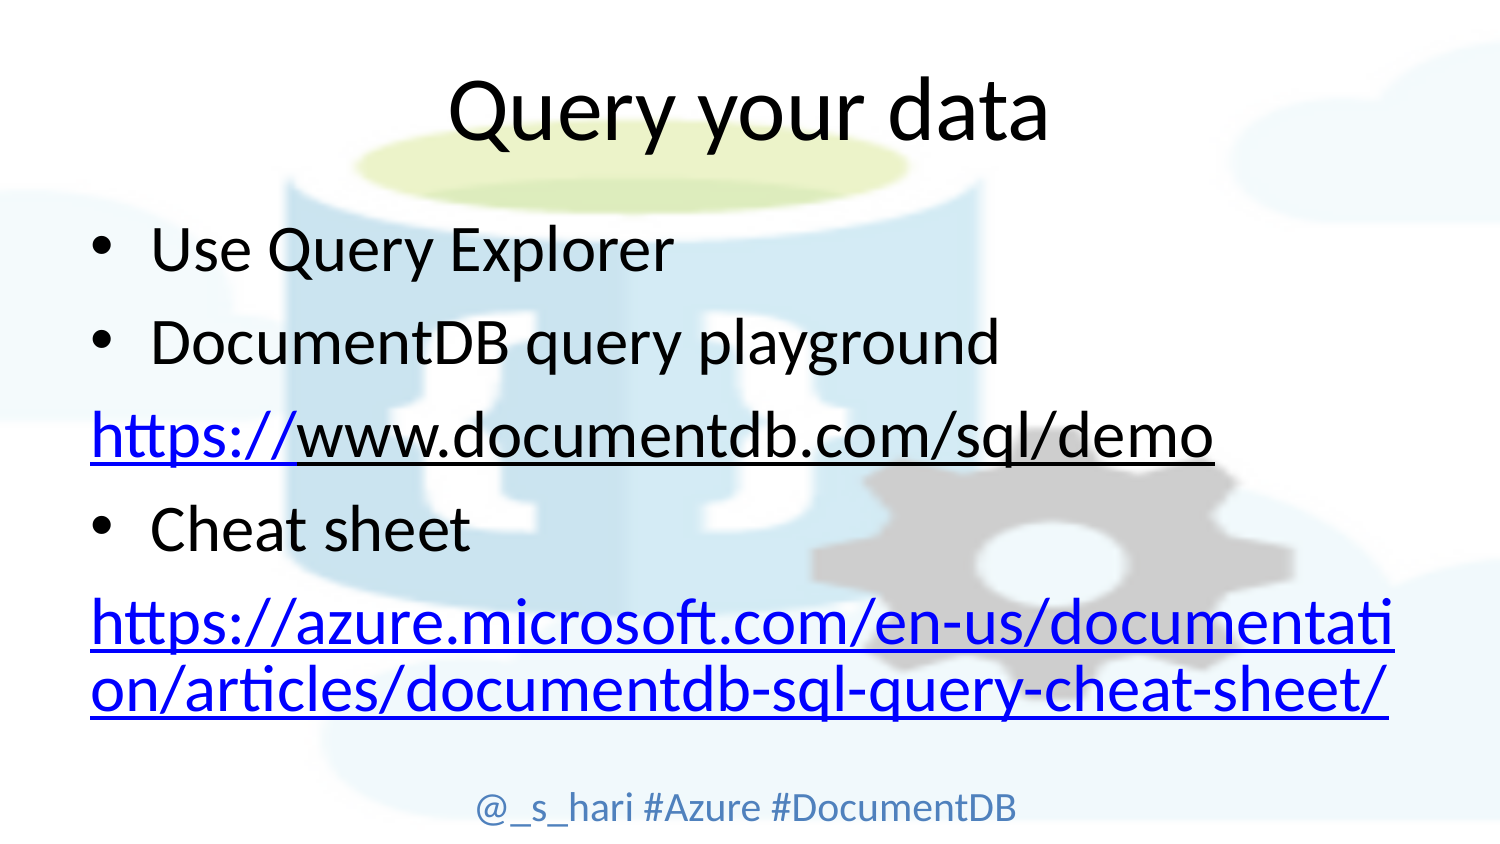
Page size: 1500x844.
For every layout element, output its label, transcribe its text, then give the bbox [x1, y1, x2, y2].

footer @_s_hari #Azure #DocumentDB [75, 782, 1425, 827]
list Use Query Explorer DocumentDB query playground https://www.documentdb.com/sql/demo Cheat sheet https://azure.microsoft.com/en-us/documentation/articles/documentdb-sql-query-cheat-sheet/ [75, 196, 1425, 754]
title Query your data [75, 33, 1425, 175]
